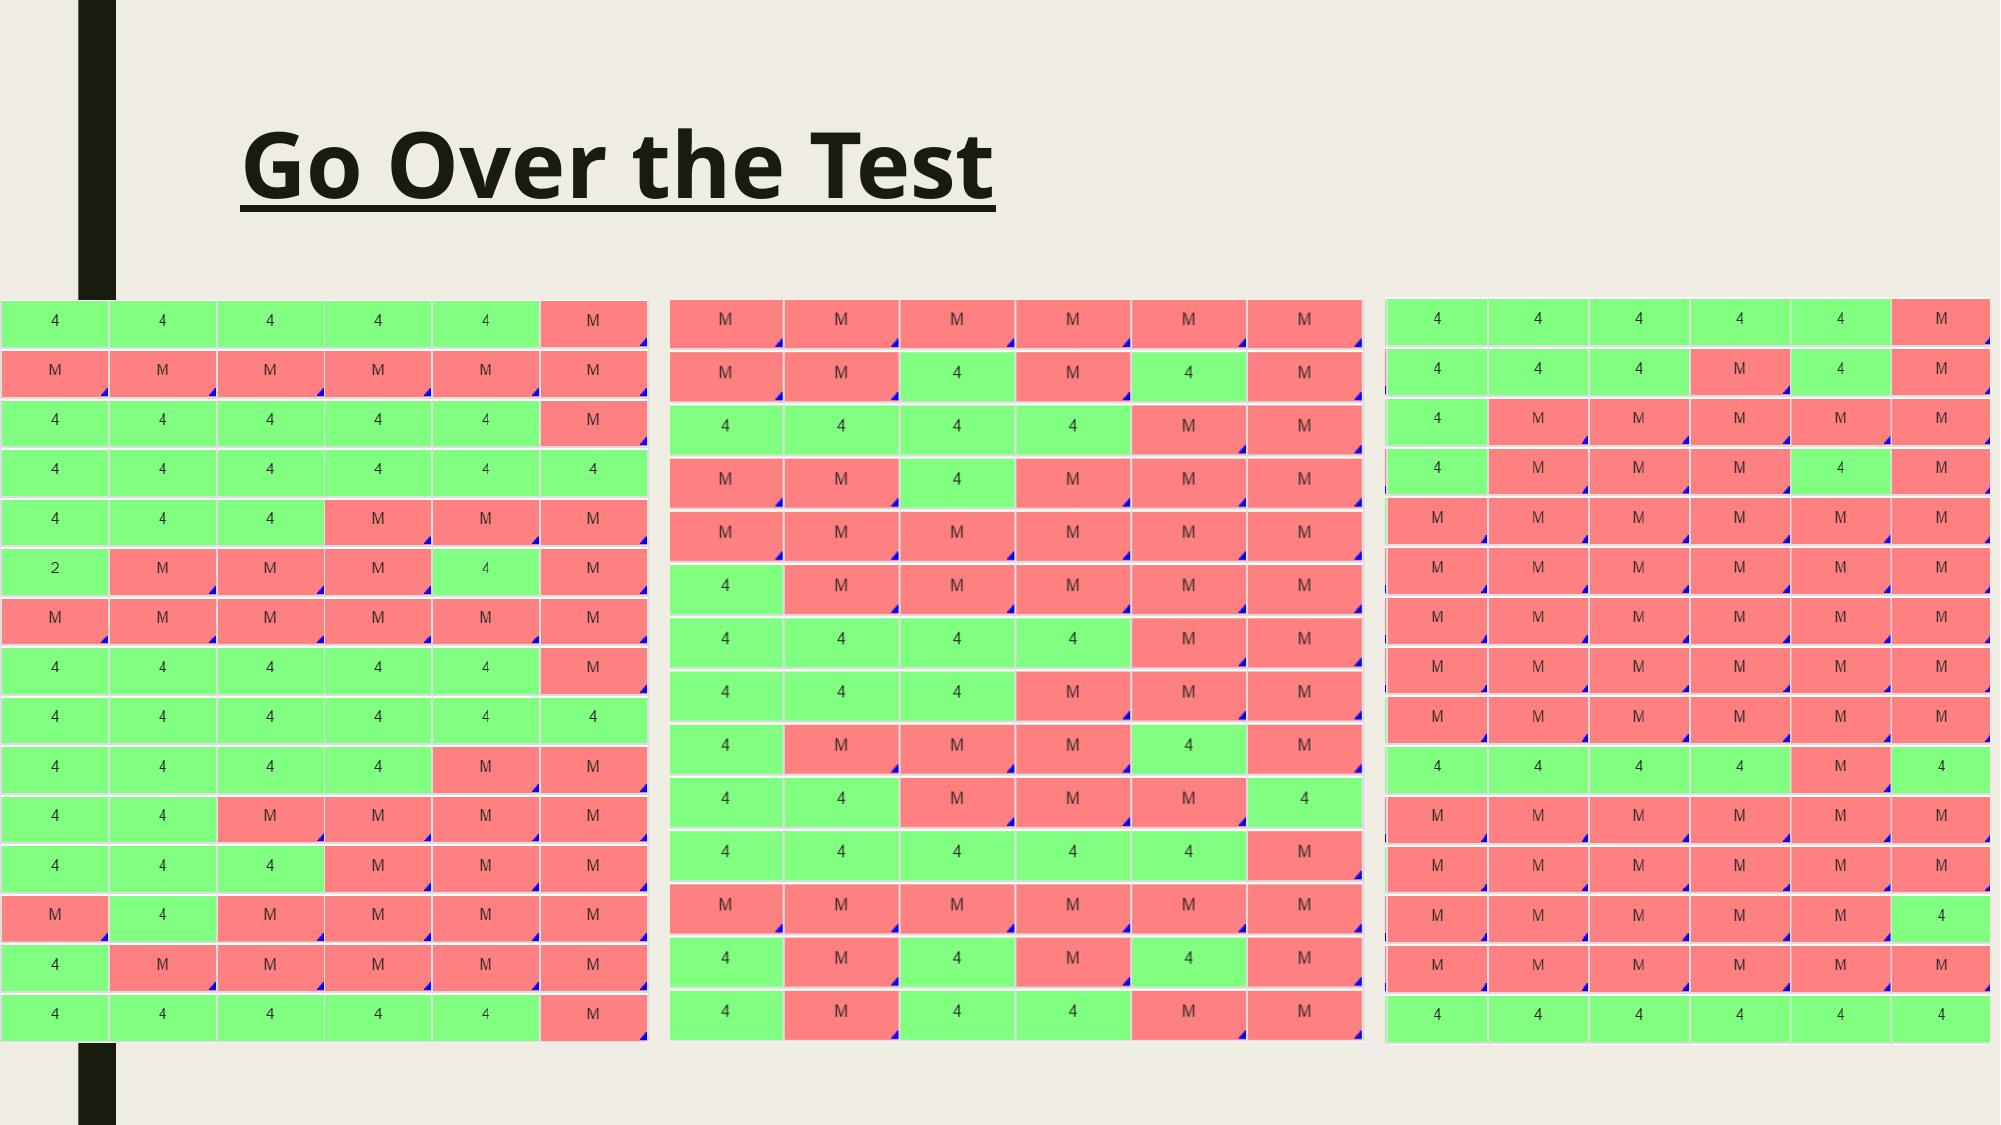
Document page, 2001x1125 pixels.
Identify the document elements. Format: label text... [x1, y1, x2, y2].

picture [670, 300, 1366, 1043]
picture [1385, 297, 1990, 1045]
title Go Over the Test [225, 112, 1898, 290]
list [0, 300, 650, 1043]
